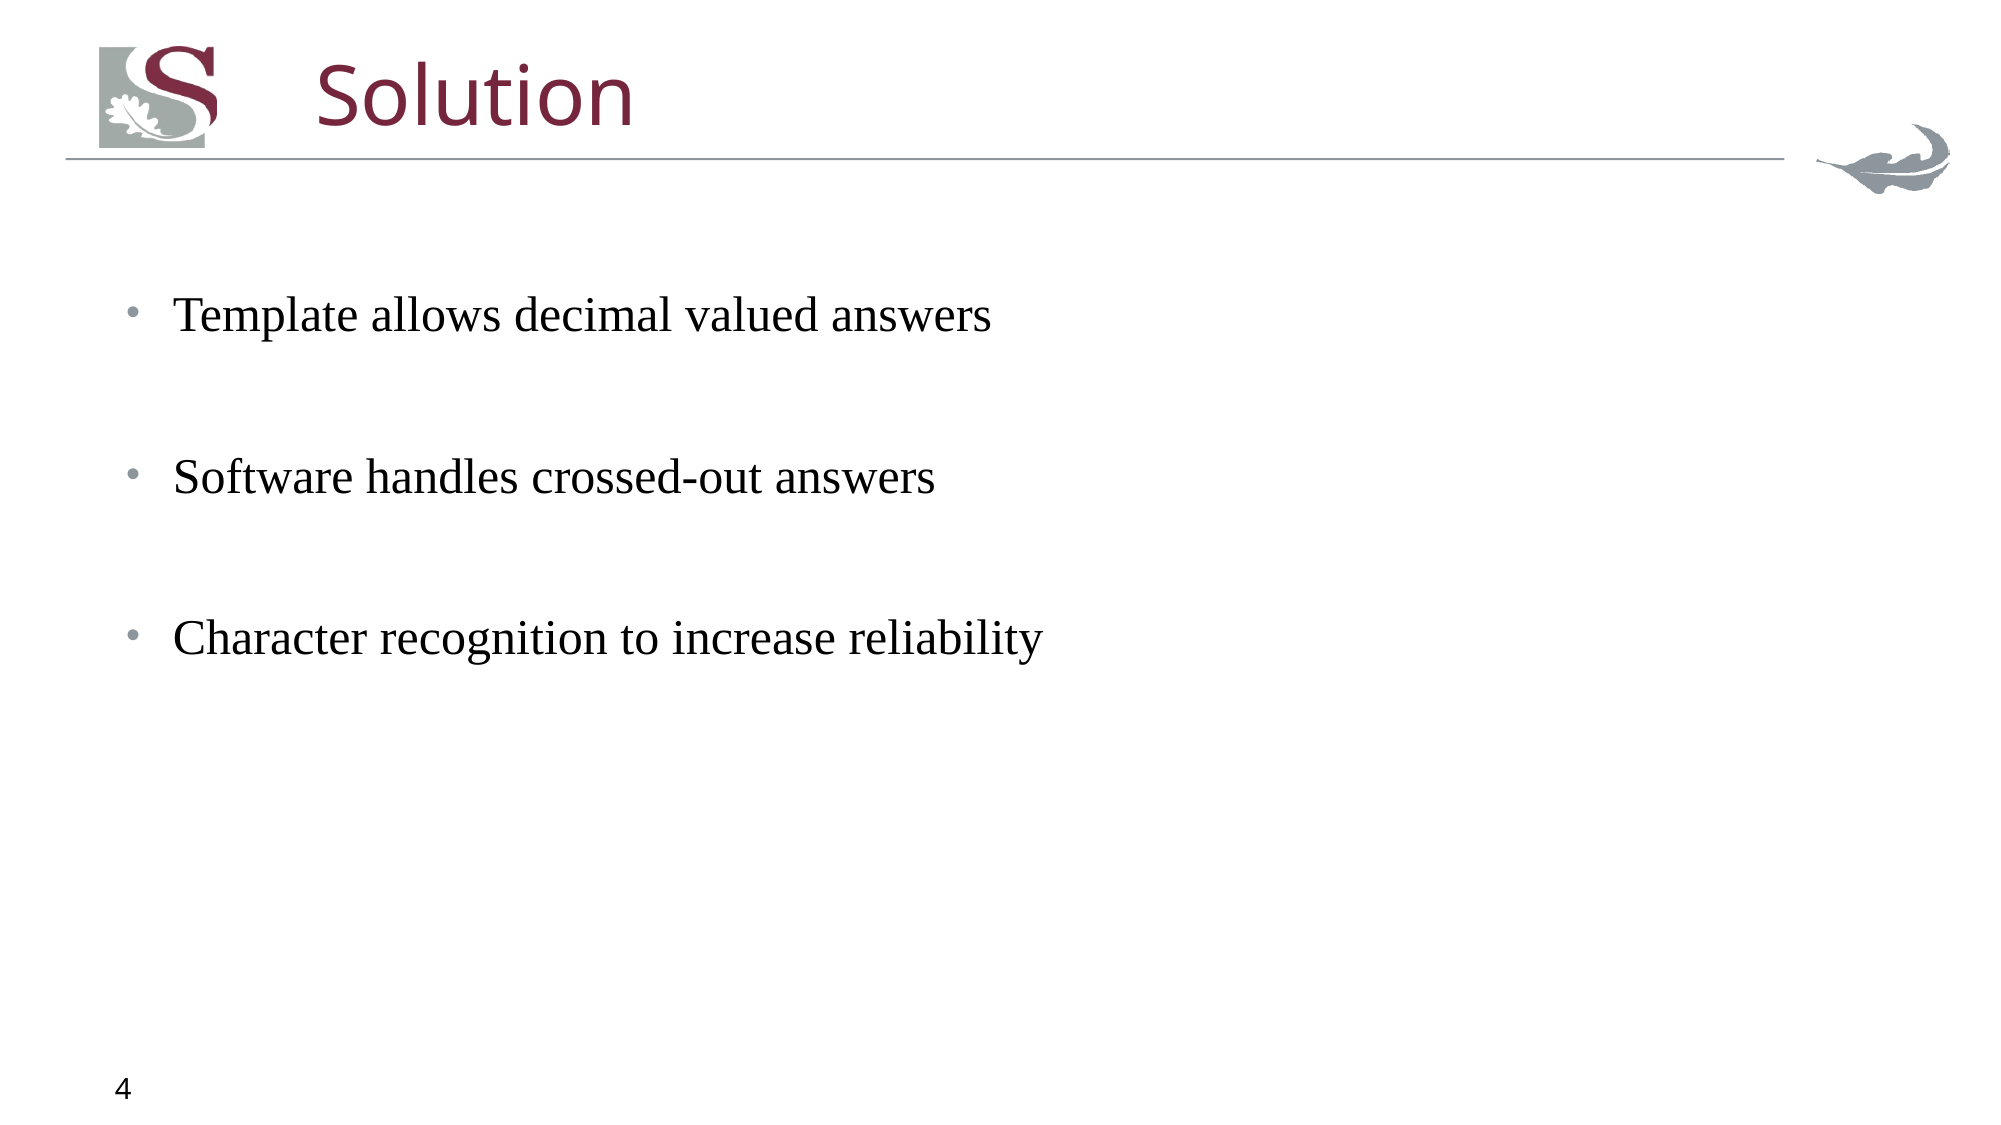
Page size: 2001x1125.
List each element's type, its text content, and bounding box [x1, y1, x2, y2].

picture [99, 46, 217, 148]
slide_number 4 [99, 1062, 517, 1125]
text_box Template allows decimal valued answers Software handles crossed-out answers Character recognition to increase reliability [111, 208, 1522, 845]
picture [1816, 124, 1950, 194]
title Solution [300, 42, 1767, 150]
